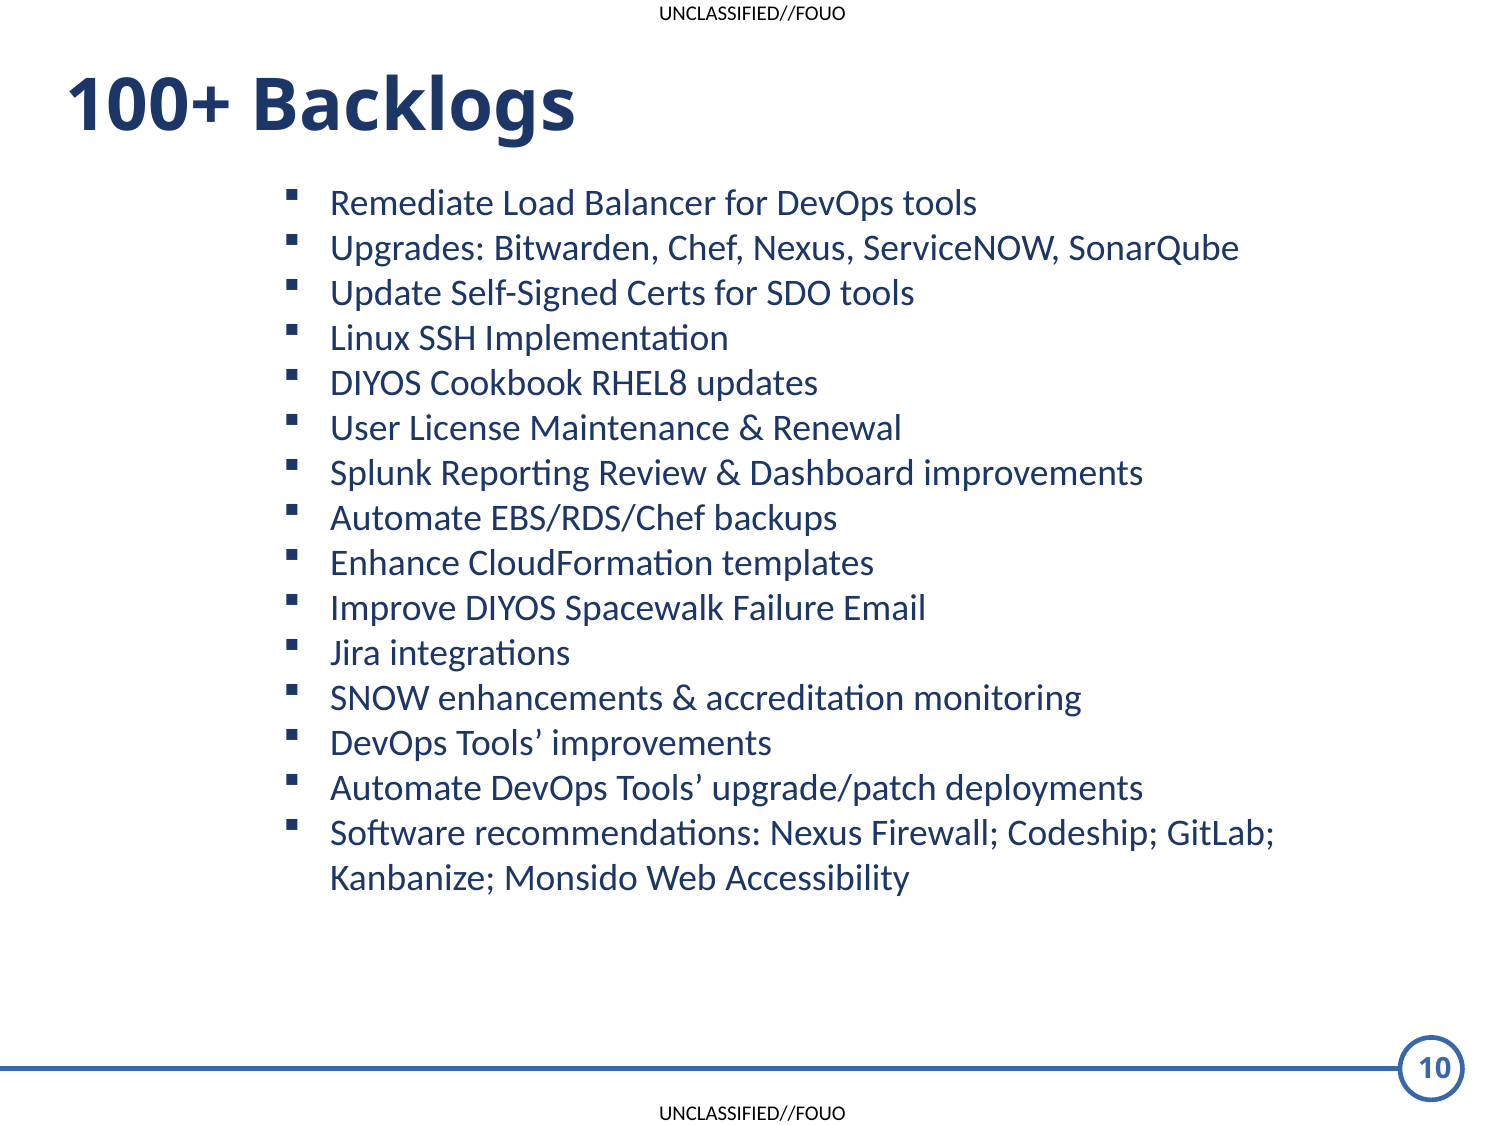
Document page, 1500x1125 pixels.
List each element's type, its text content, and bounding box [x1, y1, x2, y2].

text_box Remediate Load Balancer for DevOps tools Upgrades: Bitwarden, Chef, Nexus, ServiceNOW, SonarQube Update Self-Signed Certs for SDO tools Linux SSH Implementation DIYOS Cookbook RHEL8 updates User License Maintenance & Renewal Splunk Reporting Review & Dashboard improvements Automate EBS/RDS/Chef backups Enhance CloudFormation templates Improve DIYOS Spacewalk Failure Email Jira integrations SNOW enhancements & accreditation monitoring DevOps Tools’ improvements Automate DevOps Tools’ upgrade/patch deployments Software recommendations: Nexus Firewall; Codeship; GitLab; Kanbanize; Monsido Web Accessibility [268, 170, 1404, 906]
slide_number 10 [1380, 1044, 1490, 1094]
list 100+ Backlogs [50, 50, 1440, 175]
